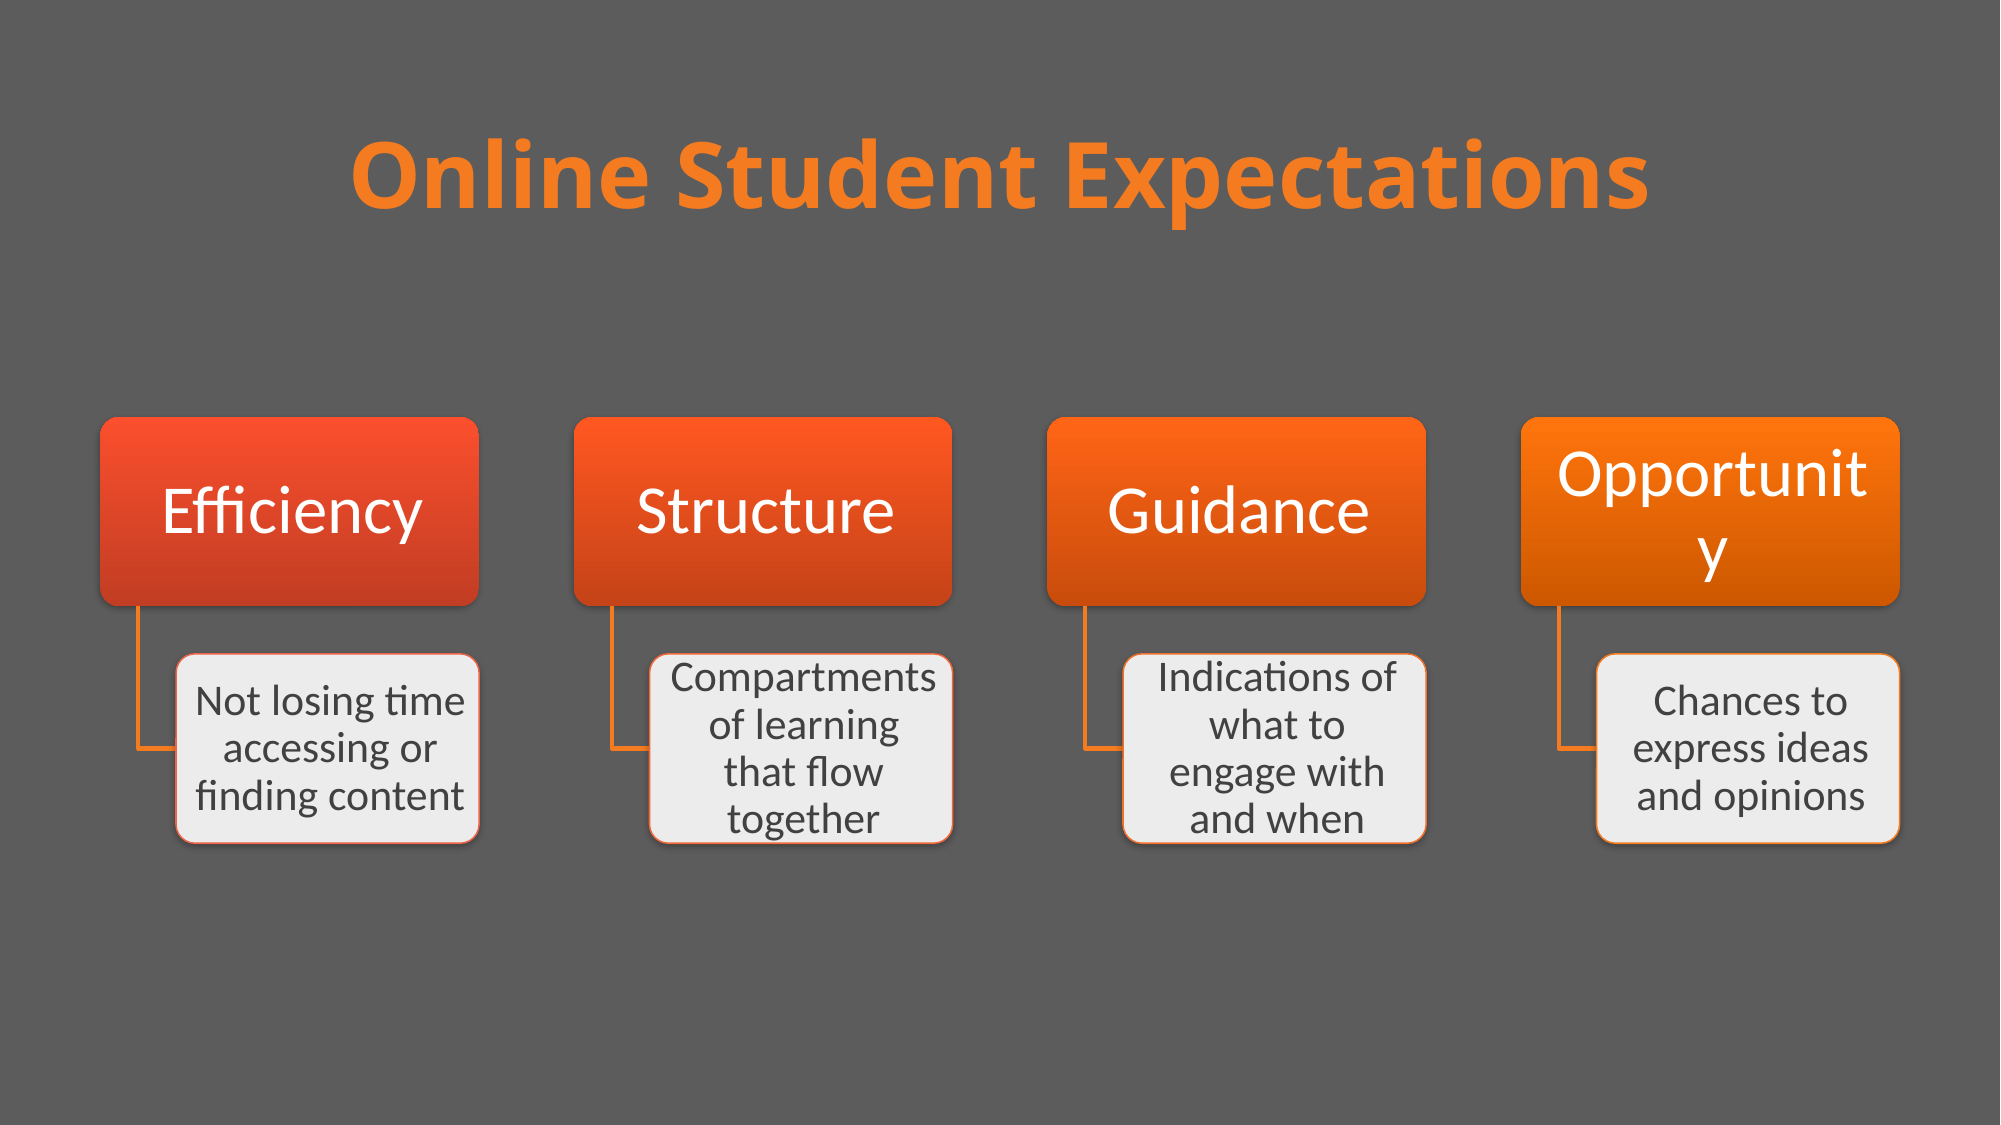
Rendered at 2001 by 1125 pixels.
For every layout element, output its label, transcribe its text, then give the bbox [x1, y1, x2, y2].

title Online Student Expectations [99, 78, 1900, 266]
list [99, 337, 1901, 923]
